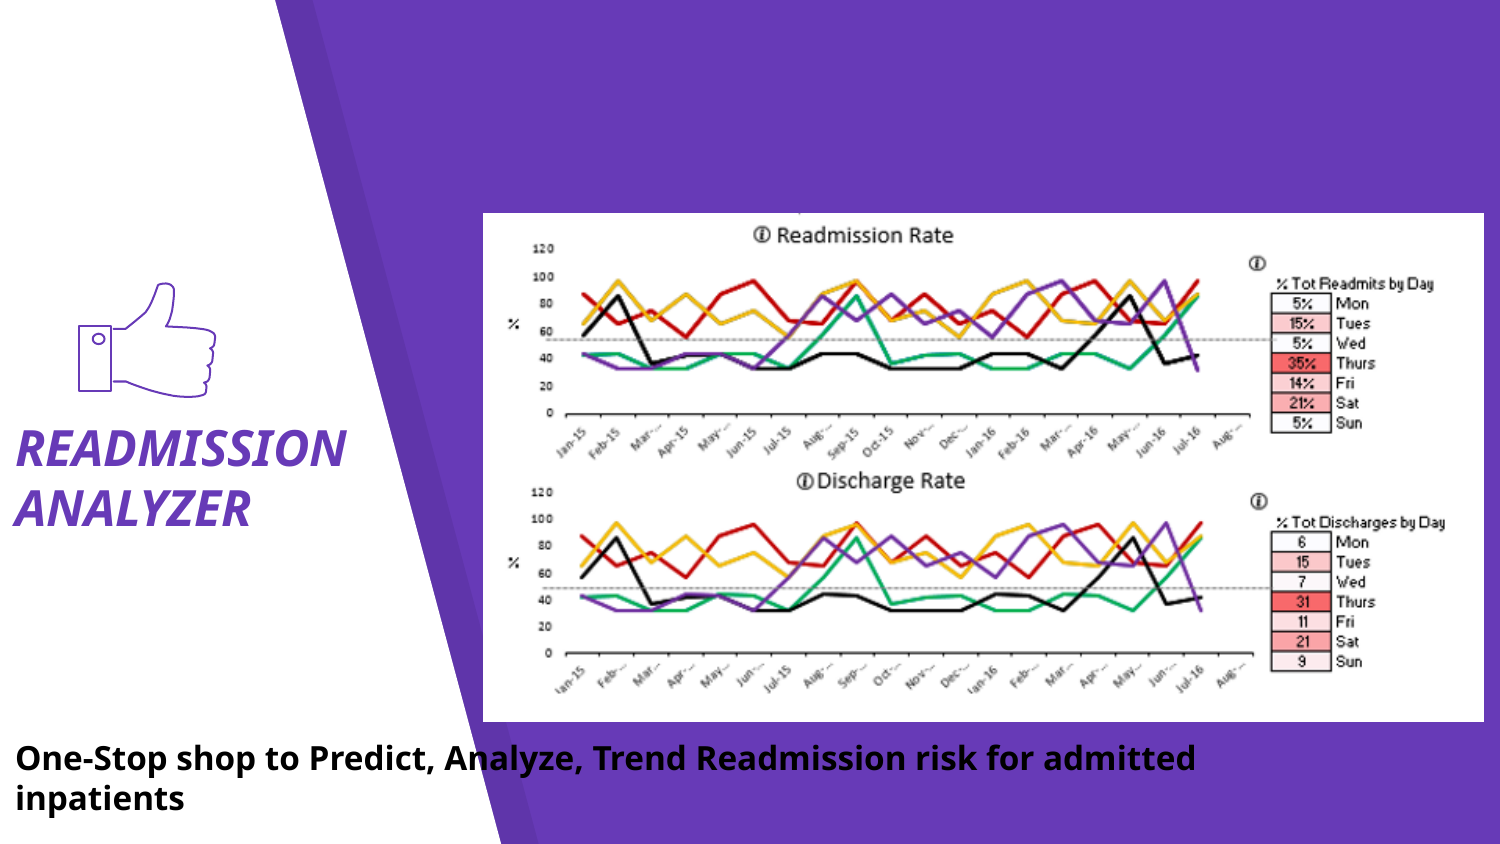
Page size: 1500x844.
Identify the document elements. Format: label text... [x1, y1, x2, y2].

picture [483, 213, 1484, 722]
list One-Stop shop to Predict, Analyze, Trend Readmission risk for admitted inpatients [0, 721, 1376, 834]
title READMISSION ANALYZER [0, 283, 431, 552]
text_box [78, 283, 216, 398]
